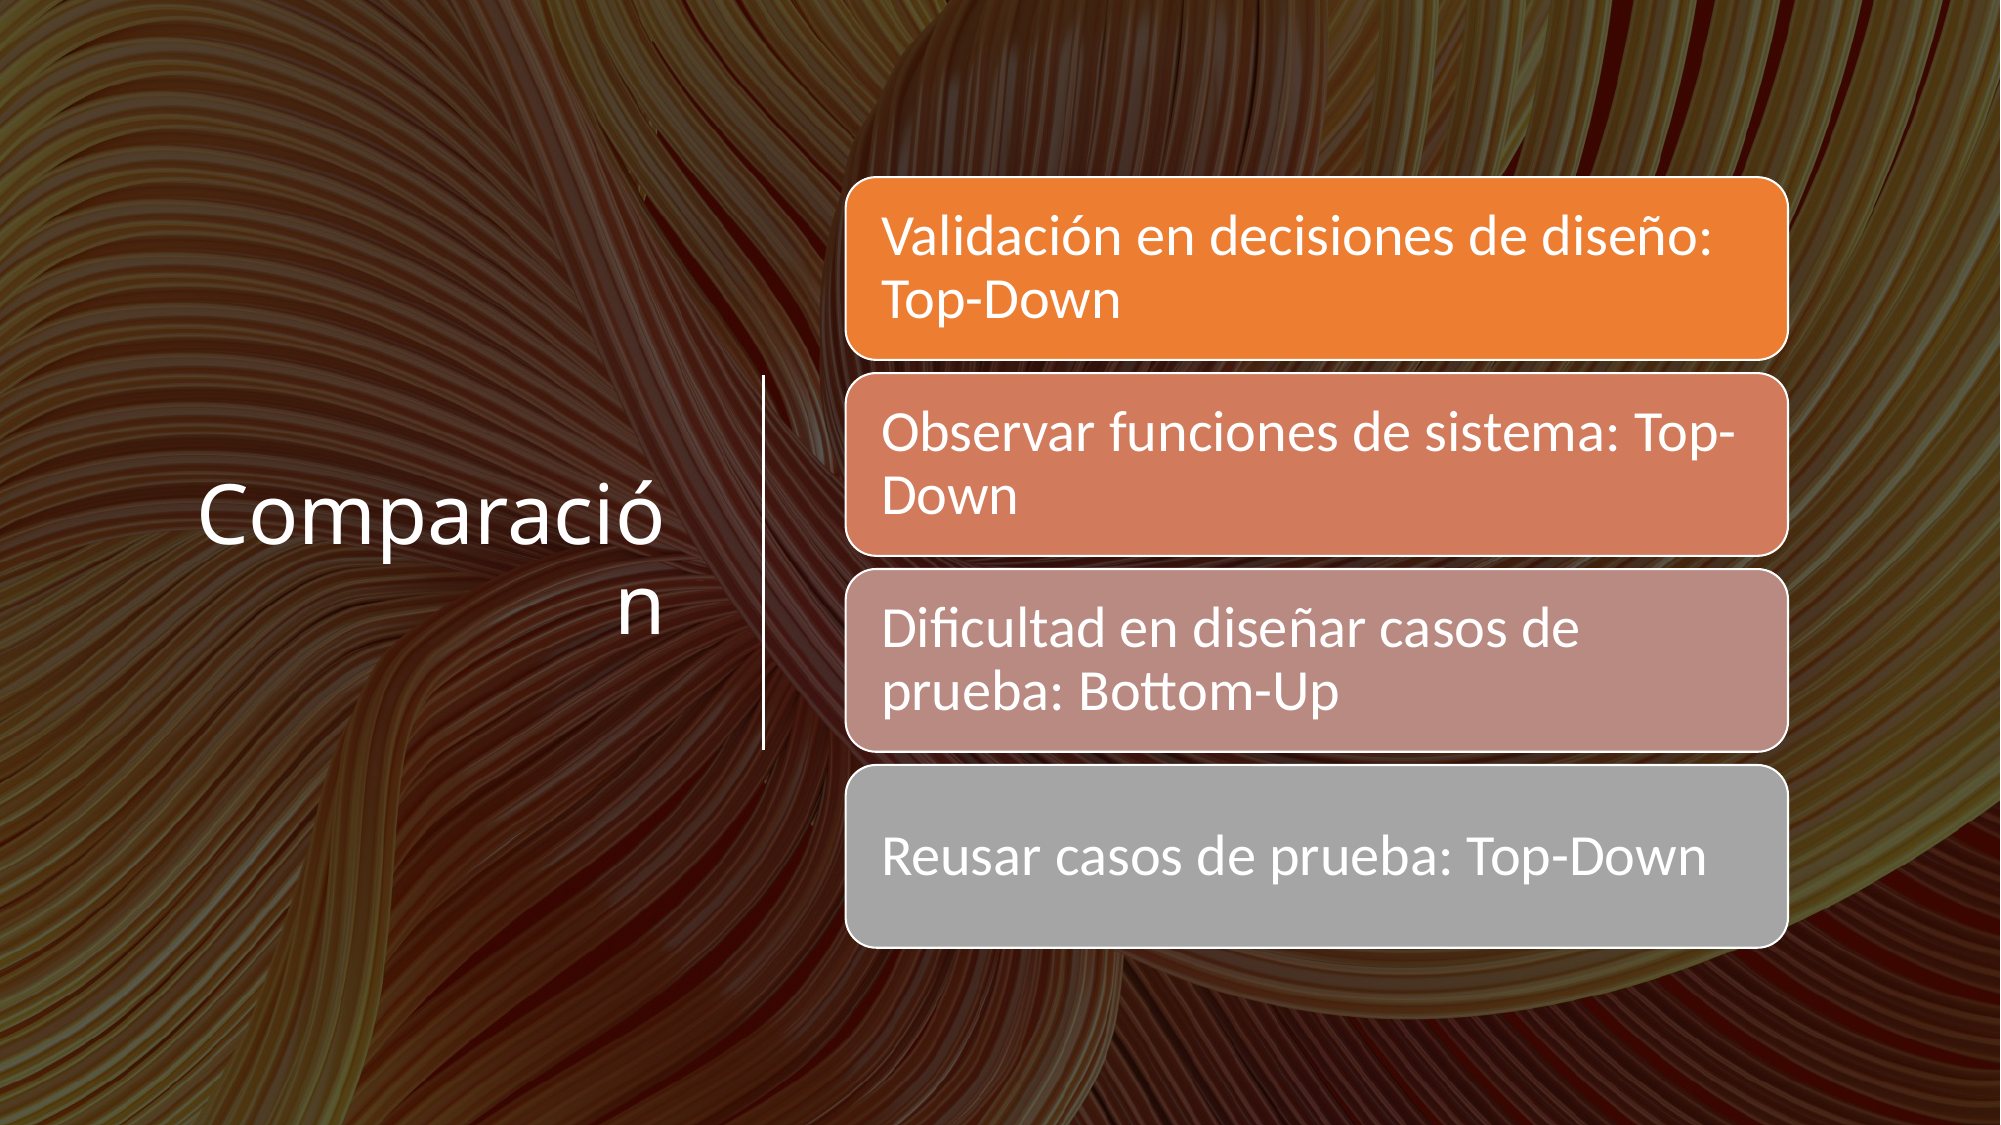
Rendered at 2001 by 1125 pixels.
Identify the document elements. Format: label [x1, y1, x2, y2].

list [845, 174, 1788, 951]
picture [0, 0, 2000, 1125]
